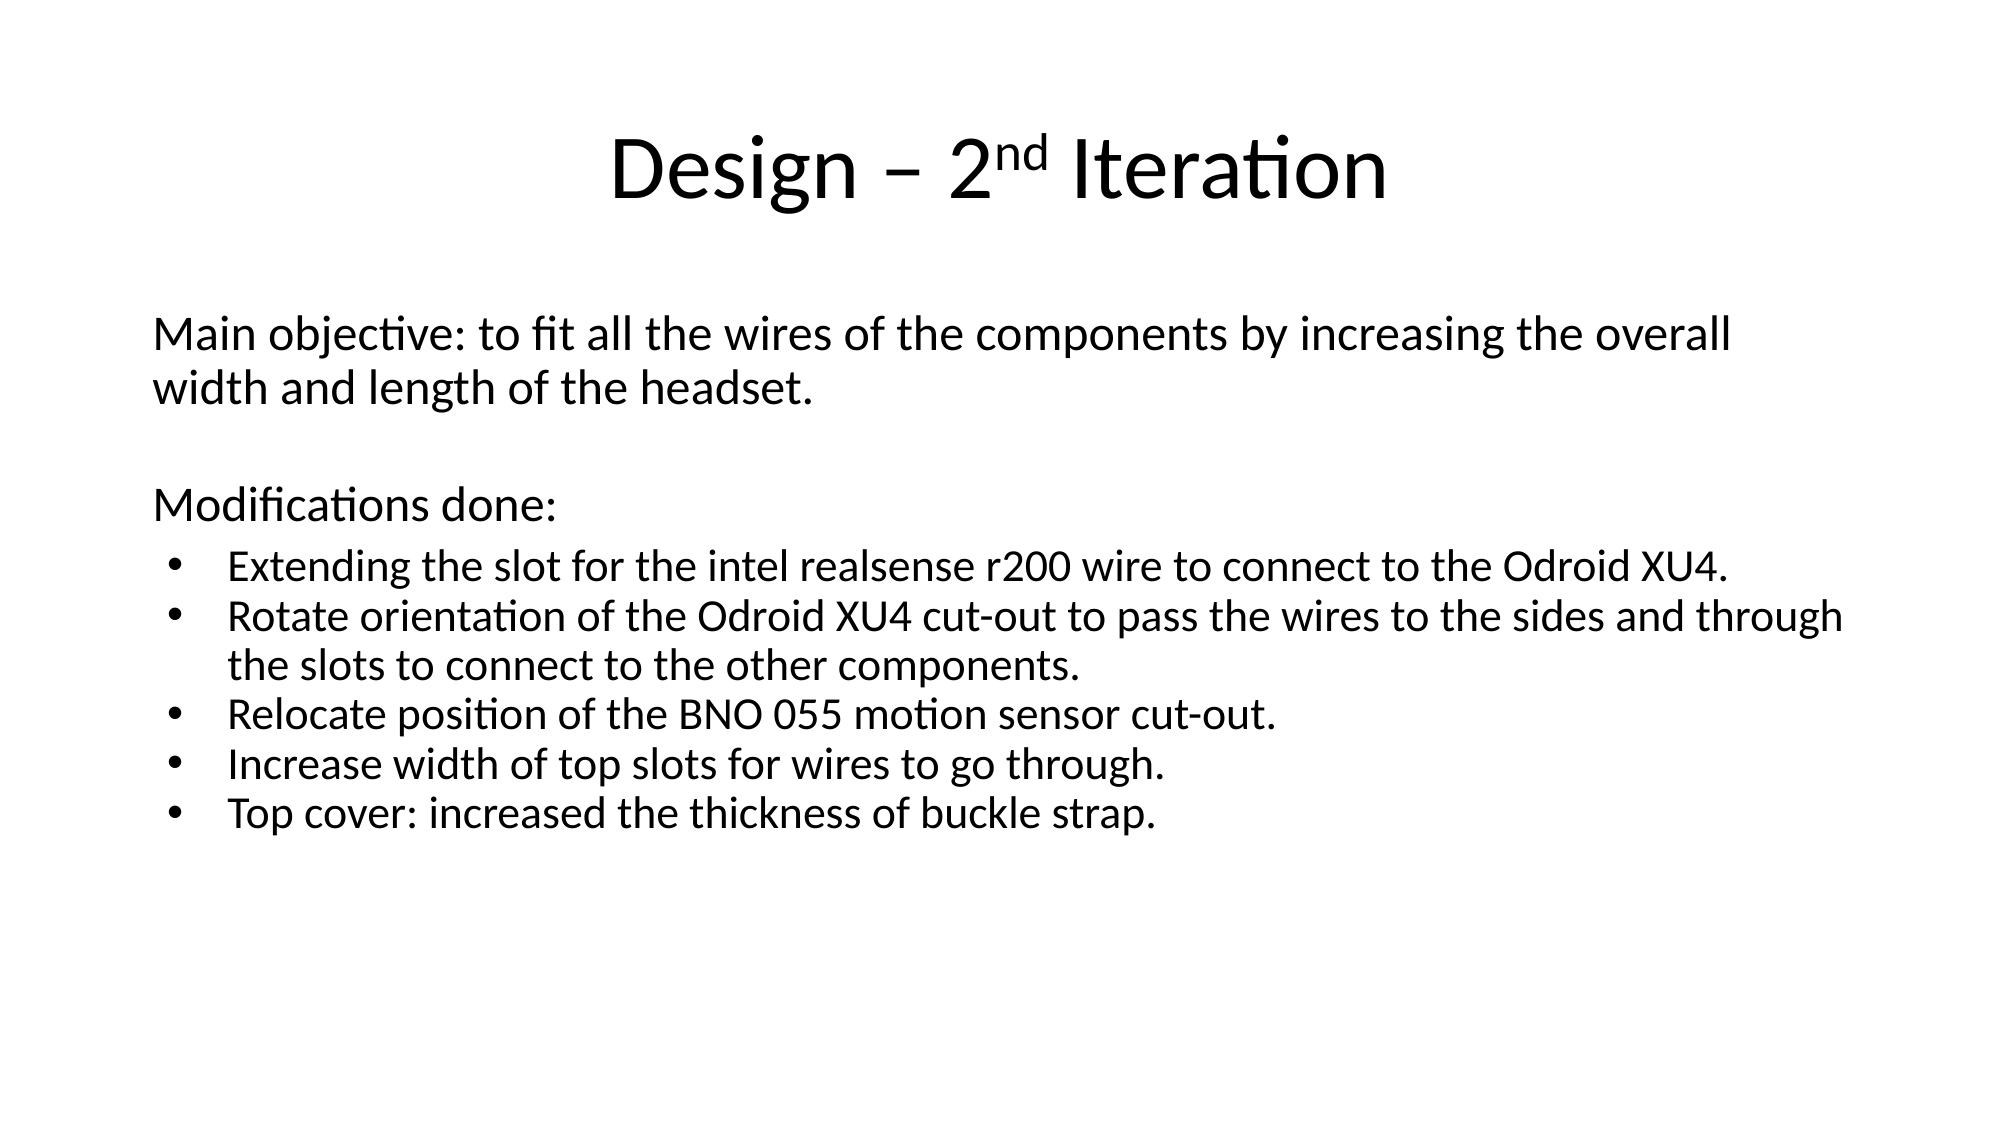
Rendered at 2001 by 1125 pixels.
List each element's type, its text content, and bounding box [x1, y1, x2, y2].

title Design – 2nd Iteration [137, 59, 1863, 278]
list Main objective: to fit all the wires of the components by increasing the overall width and length of the headset. Modifications done: Extending the slot for the intel realsense r200 wire to connect to the Odroid XU4. Rotate orientation of the Odroid XU4 cut-out to pass the wires to the sides and through the slots to connect to the other components. Relocate position of the BNO 055 motion sensor cut-out. Increase width of top slots for wires to go through. Top cover: increased the thickness of buckle strap. [137, 299, 1863, 1014]
